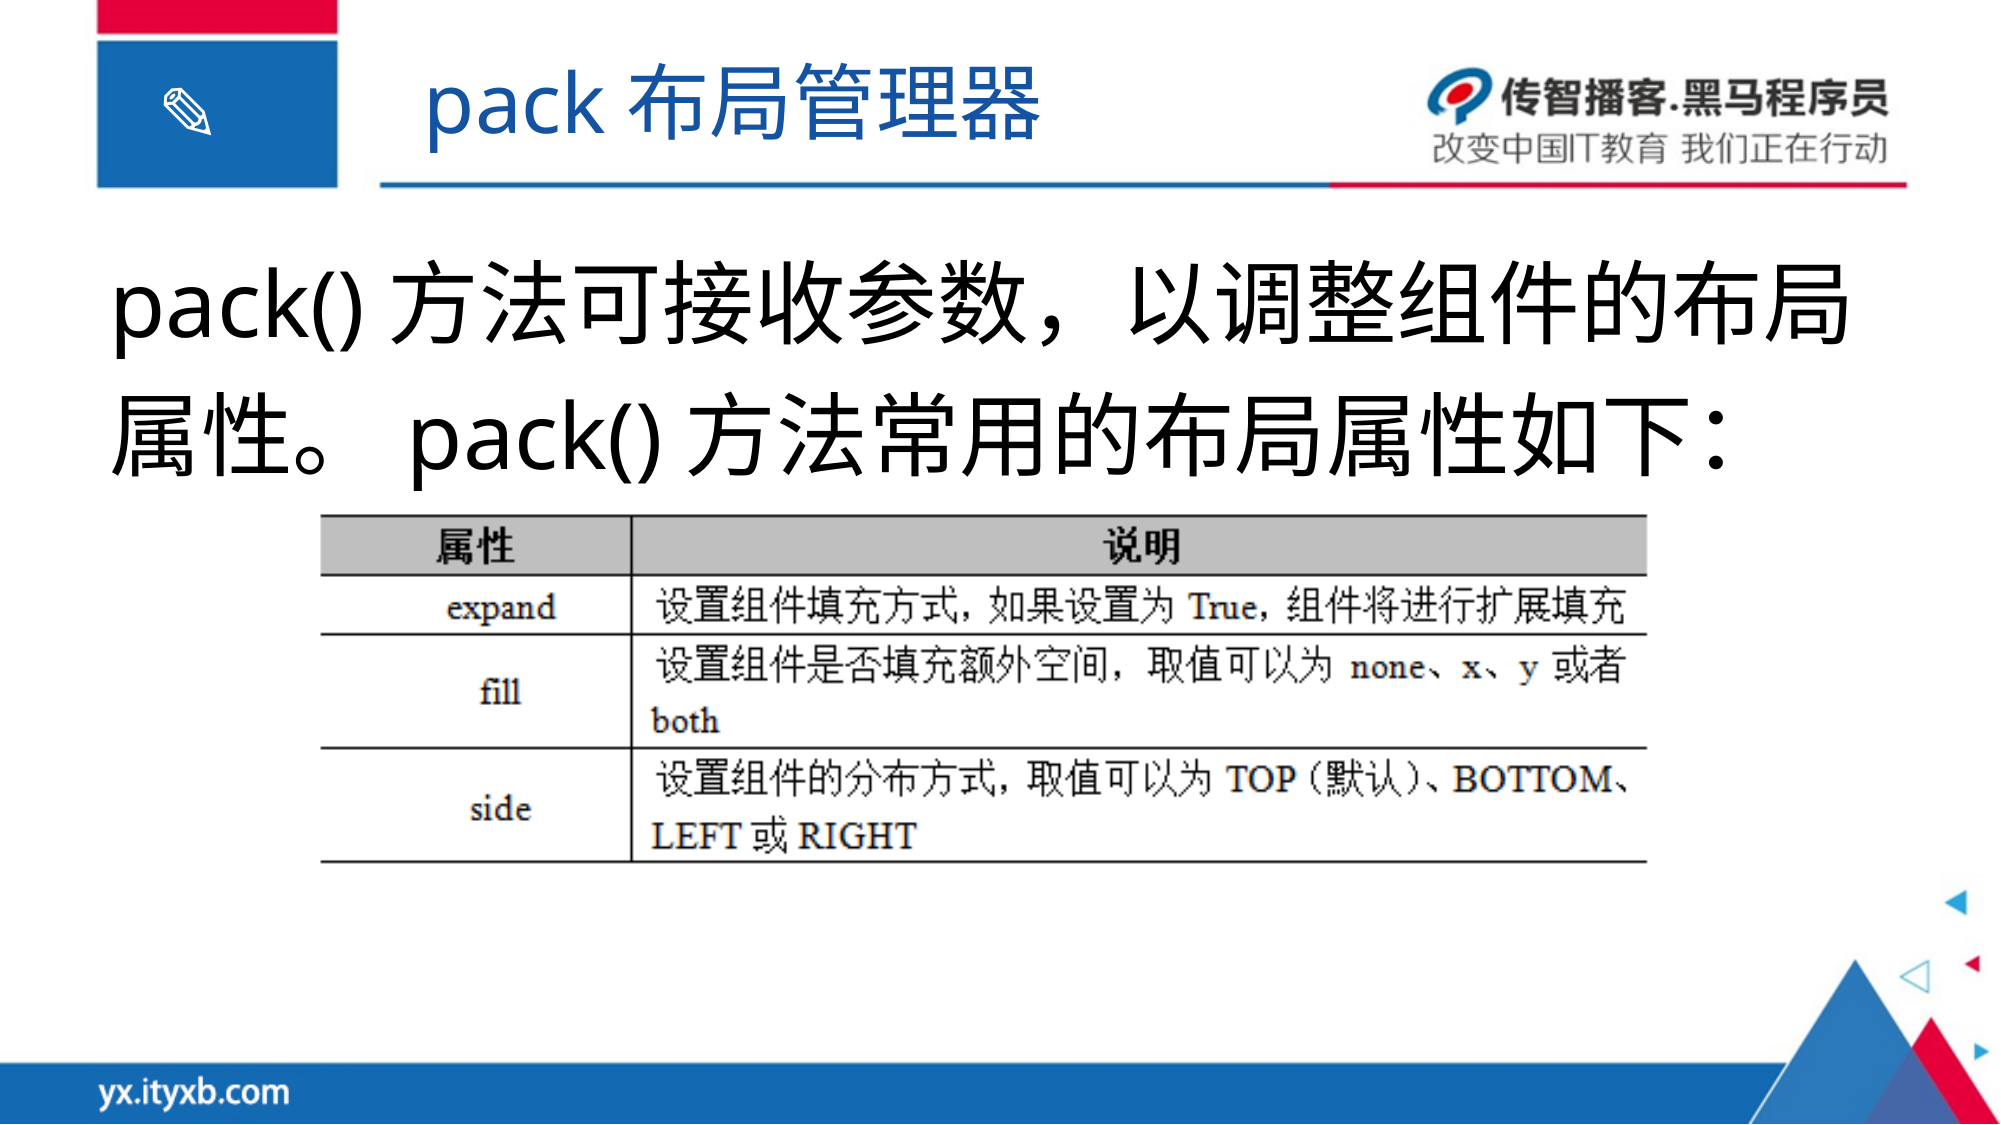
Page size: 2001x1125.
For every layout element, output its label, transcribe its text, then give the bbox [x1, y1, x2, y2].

text_box pack布局管理器 [409, 43, 1292, 158]
text_box pack()方法可接收参数，以调整组件的布局属性。pack()方法常用的布局属性如下： [94, 216, 1938, 496]
picture [0, 0, 2000, 1124]
